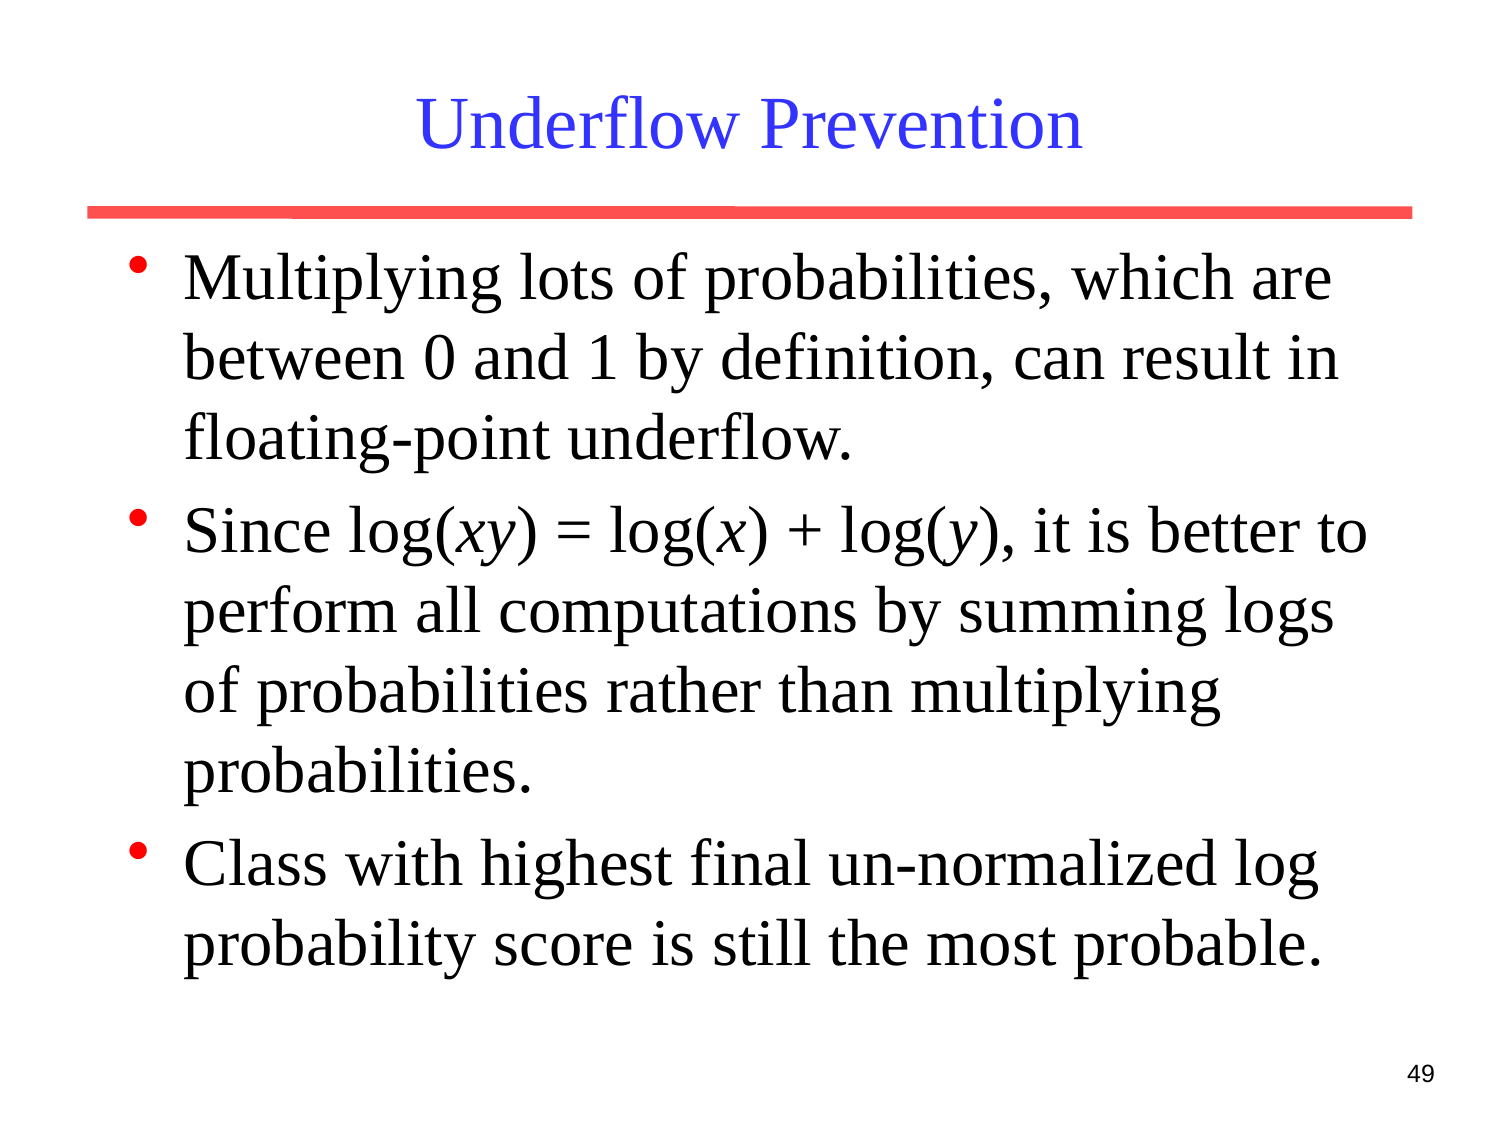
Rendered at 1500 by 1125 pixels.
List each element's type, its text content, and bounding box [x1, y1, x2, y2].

title Underflow Prevention [112, 37, 1388, 200]
slide_number 49 [1137, 1049, 1451, 1125]
list Multiplying lots of probabilities, which are between 0 and 1 by definition, can result in floating-point underflow. Since log(xy) = log(x) + log(y), it is better to perform all computations by summing logs of probabilities rather than multiplying probabilities. Class with highest final un-normalized log probability score is still the most probable. [112, 224, 1388, 994]
